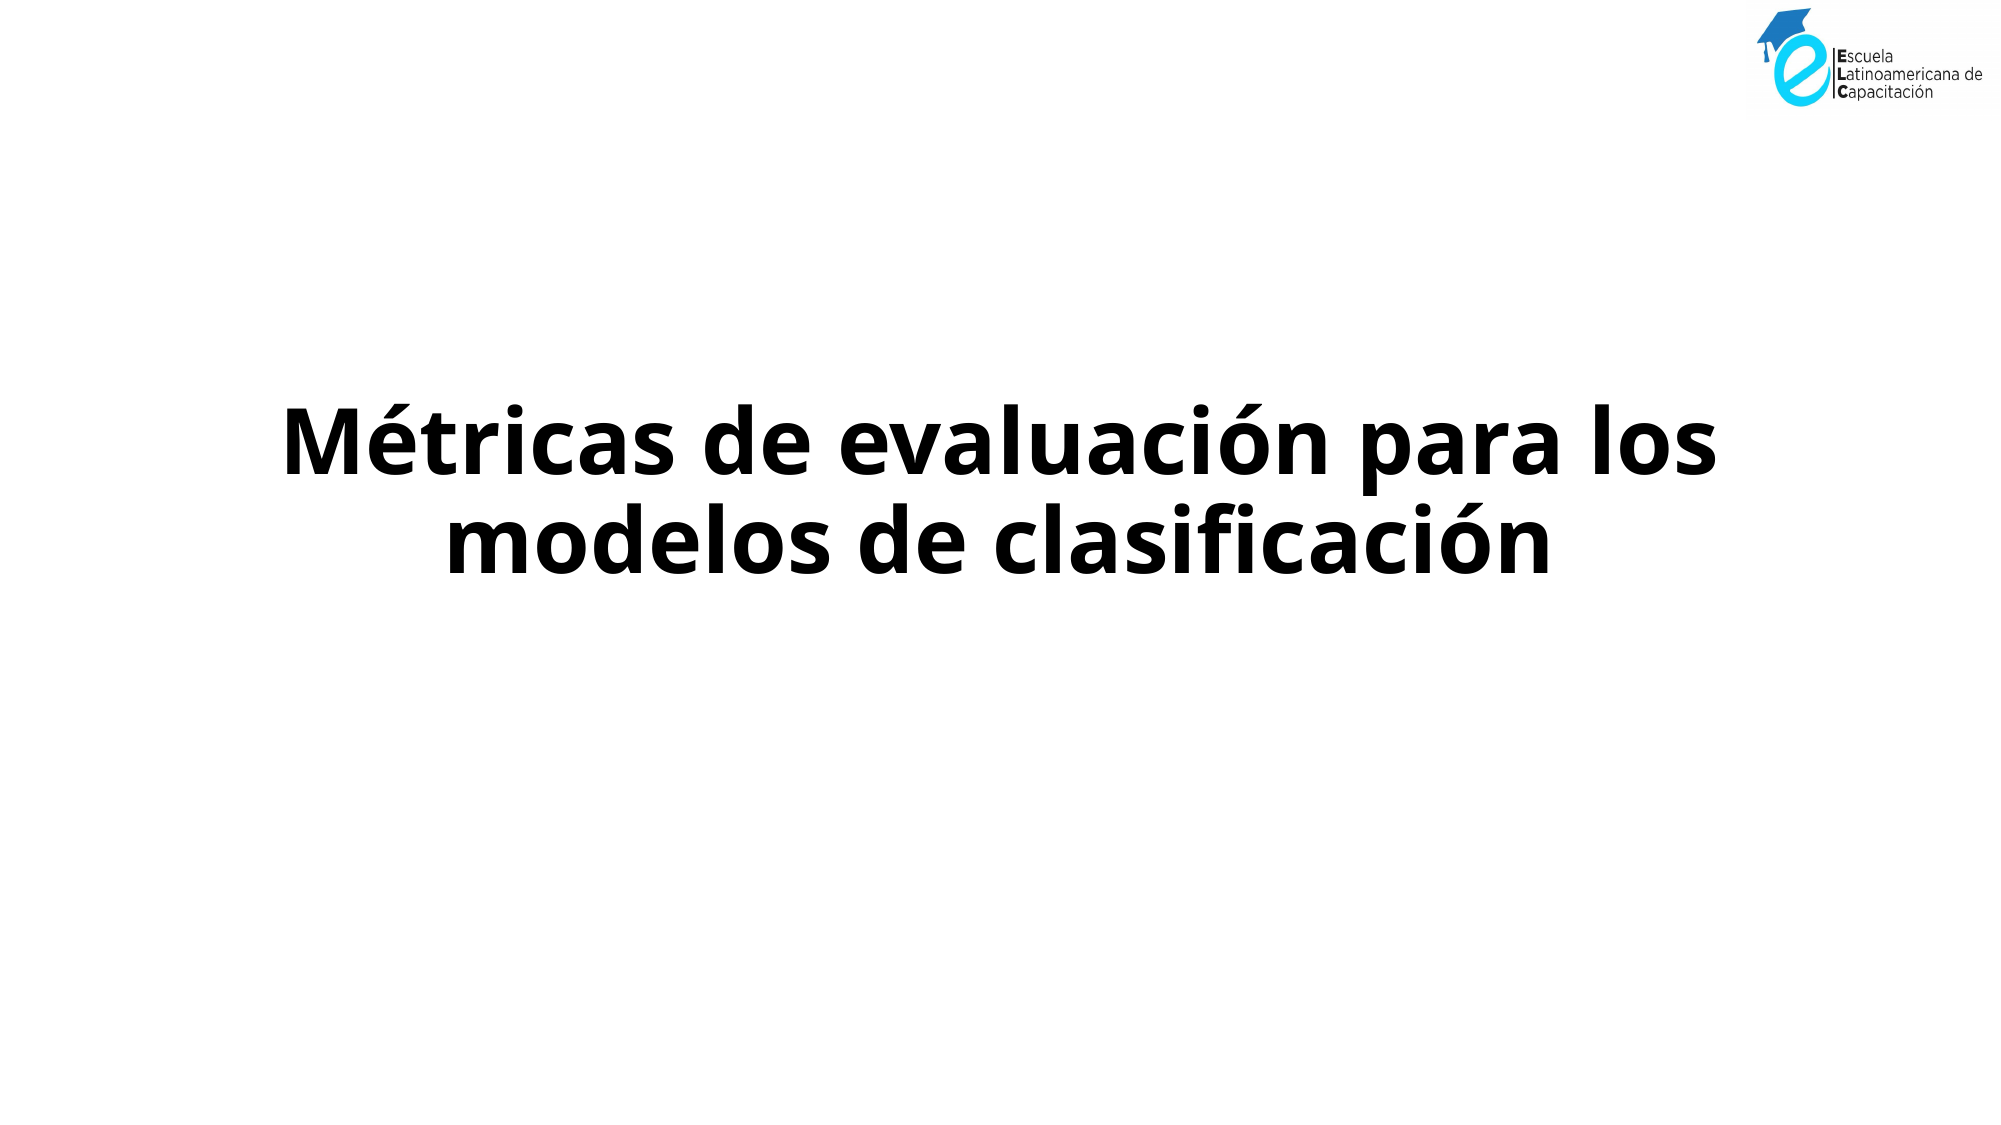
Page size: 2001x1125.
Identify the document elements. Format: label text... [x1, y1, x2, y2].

picture [1746, 0, 2000, 121]
text_box Métricas de evaluación para los modelos de clasificación [137, 386, 1863, 604]
